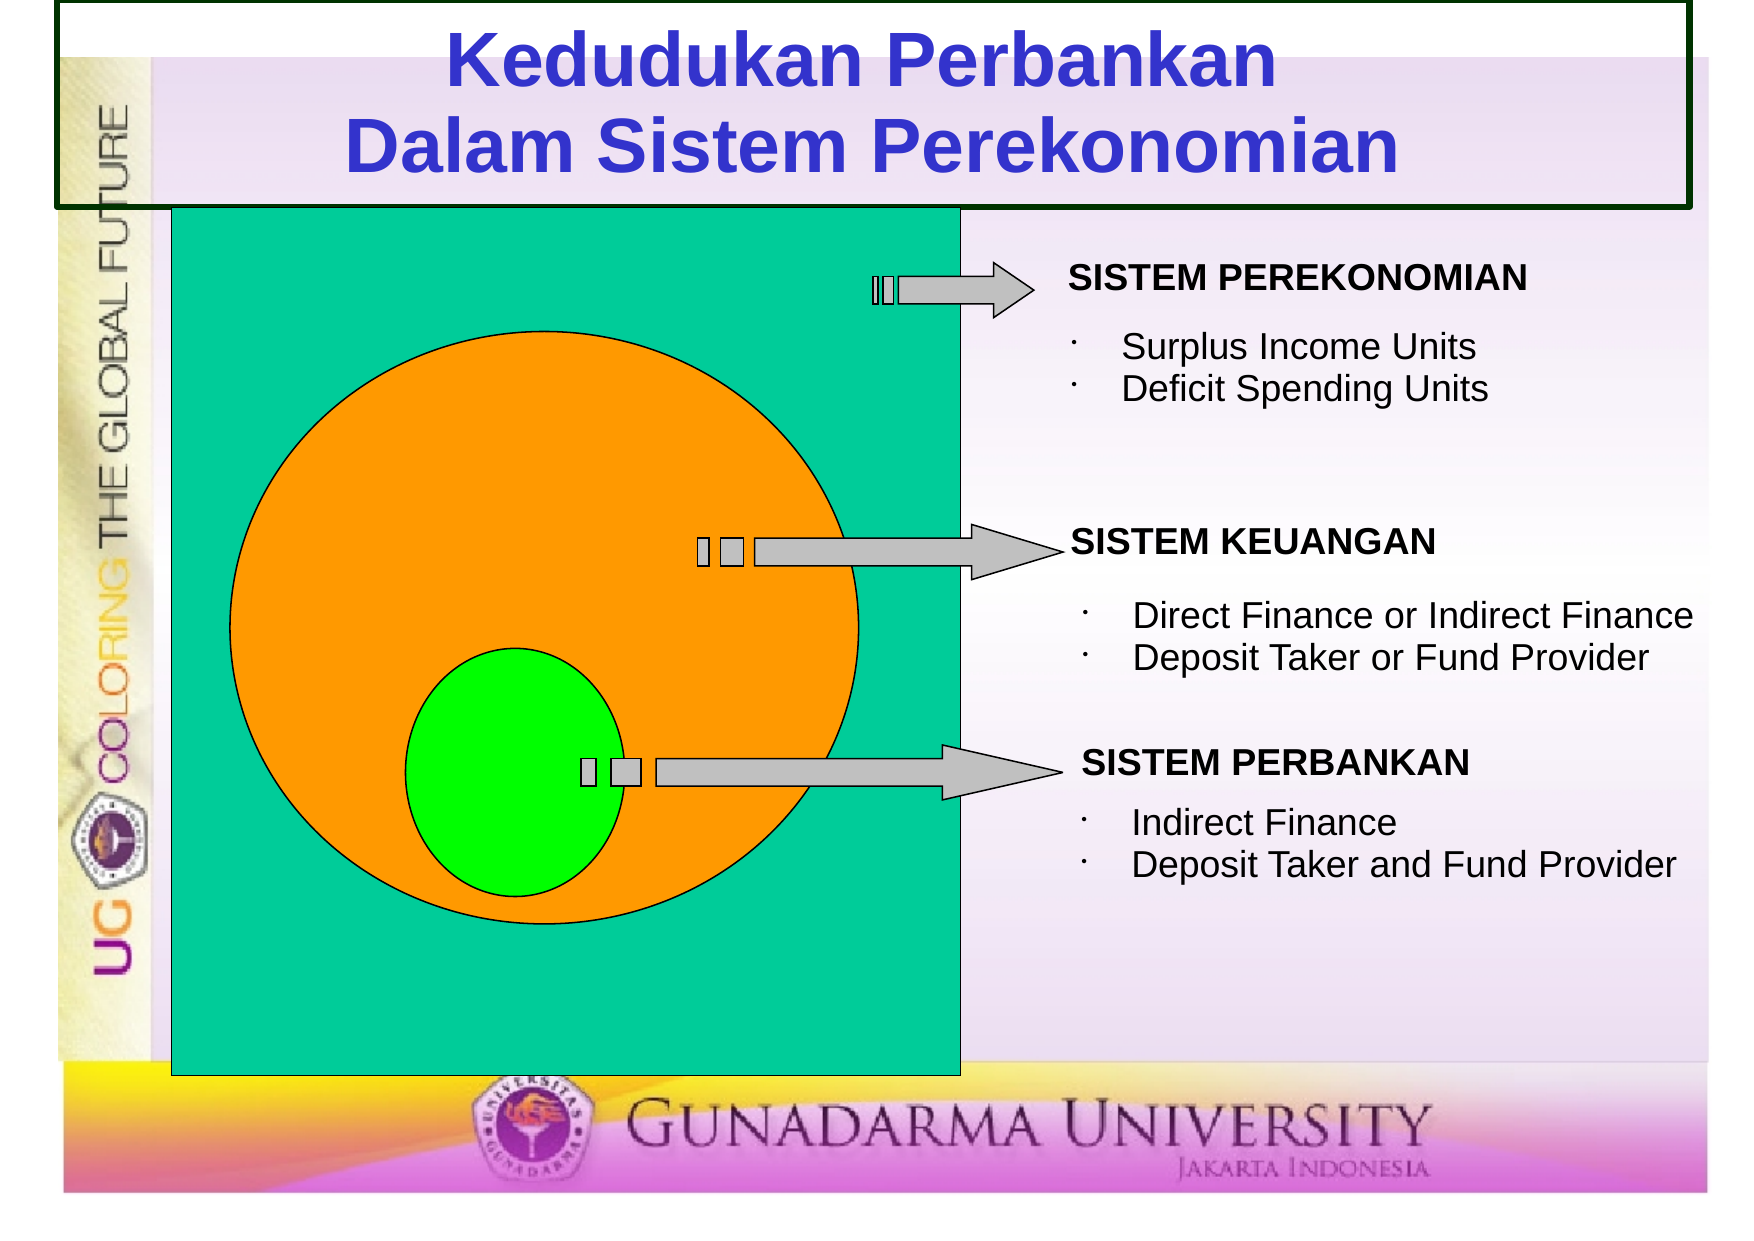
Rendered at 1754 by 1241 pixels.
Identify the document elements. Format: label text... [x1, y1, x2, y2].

text_box [656, 744, 1064, 800]
text_box [873, 276, 879, 304]
text_box [229, 331, 859, 924]
text_box [171, 207, 961, 1076]
text_box [580, 758, 596, 787]
title Kedudukan Perbankan Dalam Sistem Perekonomian [54, 0, 1692, 210]
text_box [898, 262, 1034, 318]
text_box SISTEM PEREKONOMIAN [1051, 248, 1546, 307]
text_box SISTEM KEUANGAN [1053, 513, 1454, 572]
text_box [883, 276, 894, 304]
text_box [610, 758, 641, 787]
text_box Direct Finance or Indirect Finance Deposit Taker or Fund Provider [1066, 587, 1711, 688]
text_box [697, 538, 710, 566]
text_box [720, 538, 744, 566]
text_box [754, 524, 1064, 580]
text_box [405, 648, 624, 897]
text_box SISTEM PERBANKAN [1065, 733, 1488, 792]
picture [58, 57, 1712, 1196]
text_box Surplus Income Units Deficit Spending Units [1055, 317, 1506, 418]
text_box Indirect Finance Deposit Taker and Fund Provider [1065, 794, 1694, 895]
